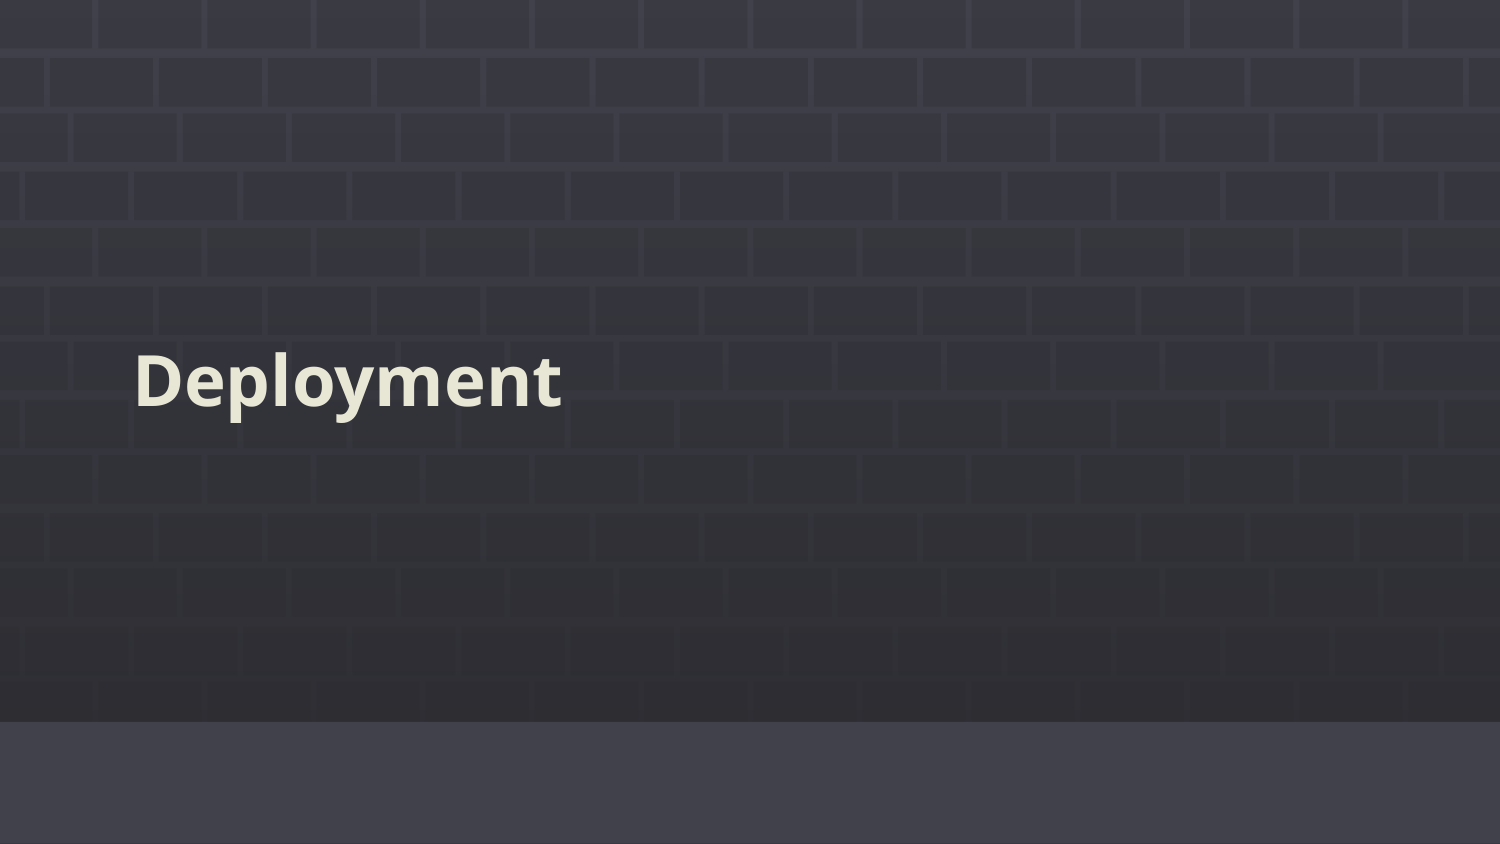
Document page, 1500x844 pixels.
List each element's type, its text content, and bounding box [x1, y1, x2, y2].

title Deployment [116, 311, 750, 436]
